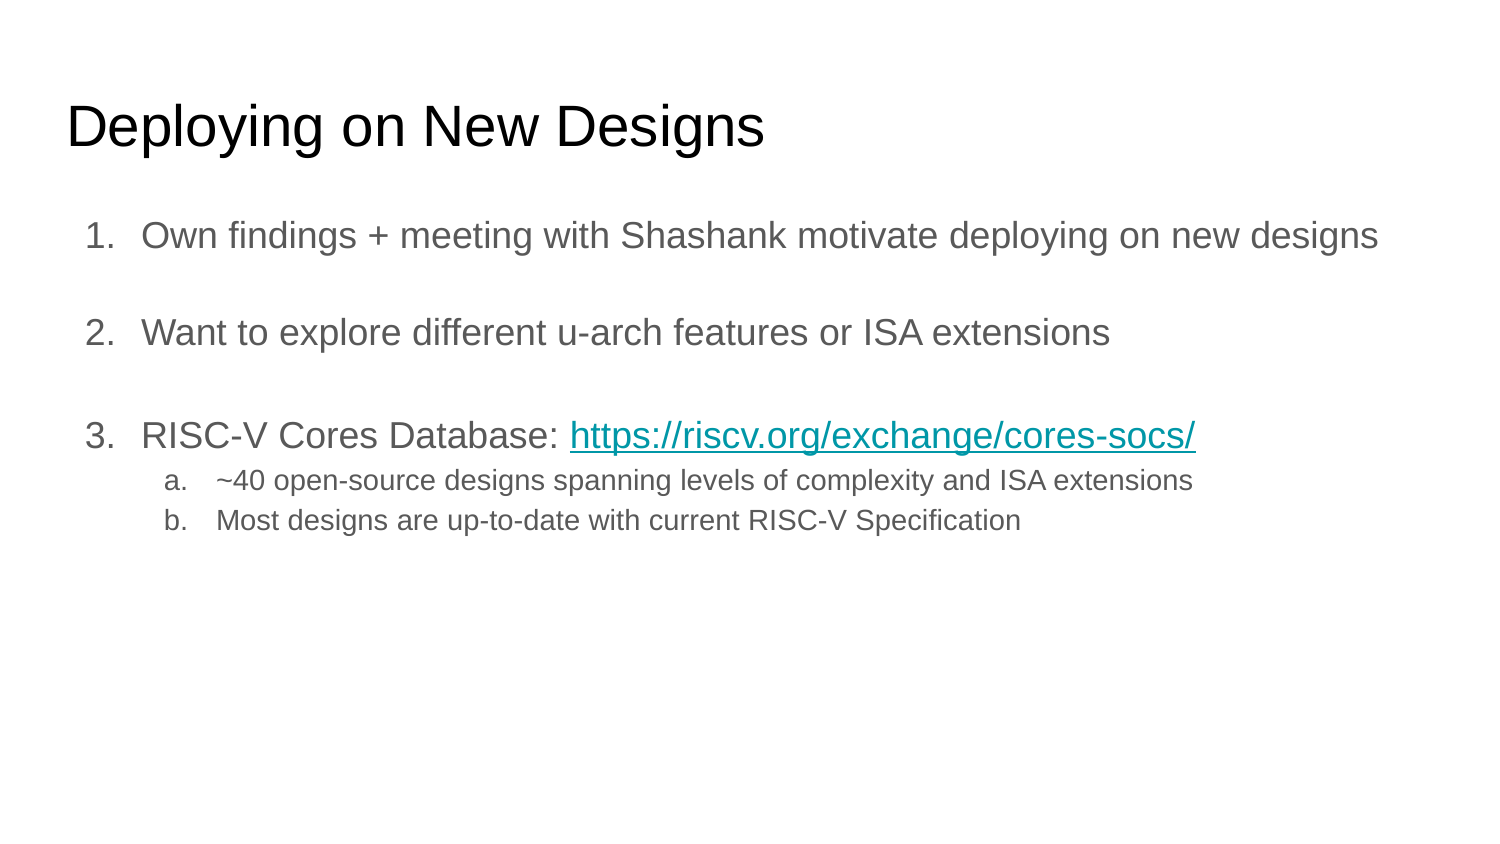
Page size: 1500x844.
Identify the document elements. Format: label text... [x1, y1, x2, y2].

list Own findings + meeting with Shashank motivate deploying on new designs Want to explore different u-arch features or ISA extensions RISC-V Cores Database: https://riscv.org/exchange/cores-socs/ ~40 open-source designs spanning levels of complexity and ISA extensions Most designs are up-to-date with current RISC-V Specification [51, 189, 1449, 750]
title Deploying on New Designs [51, 72, 1449, 167]
